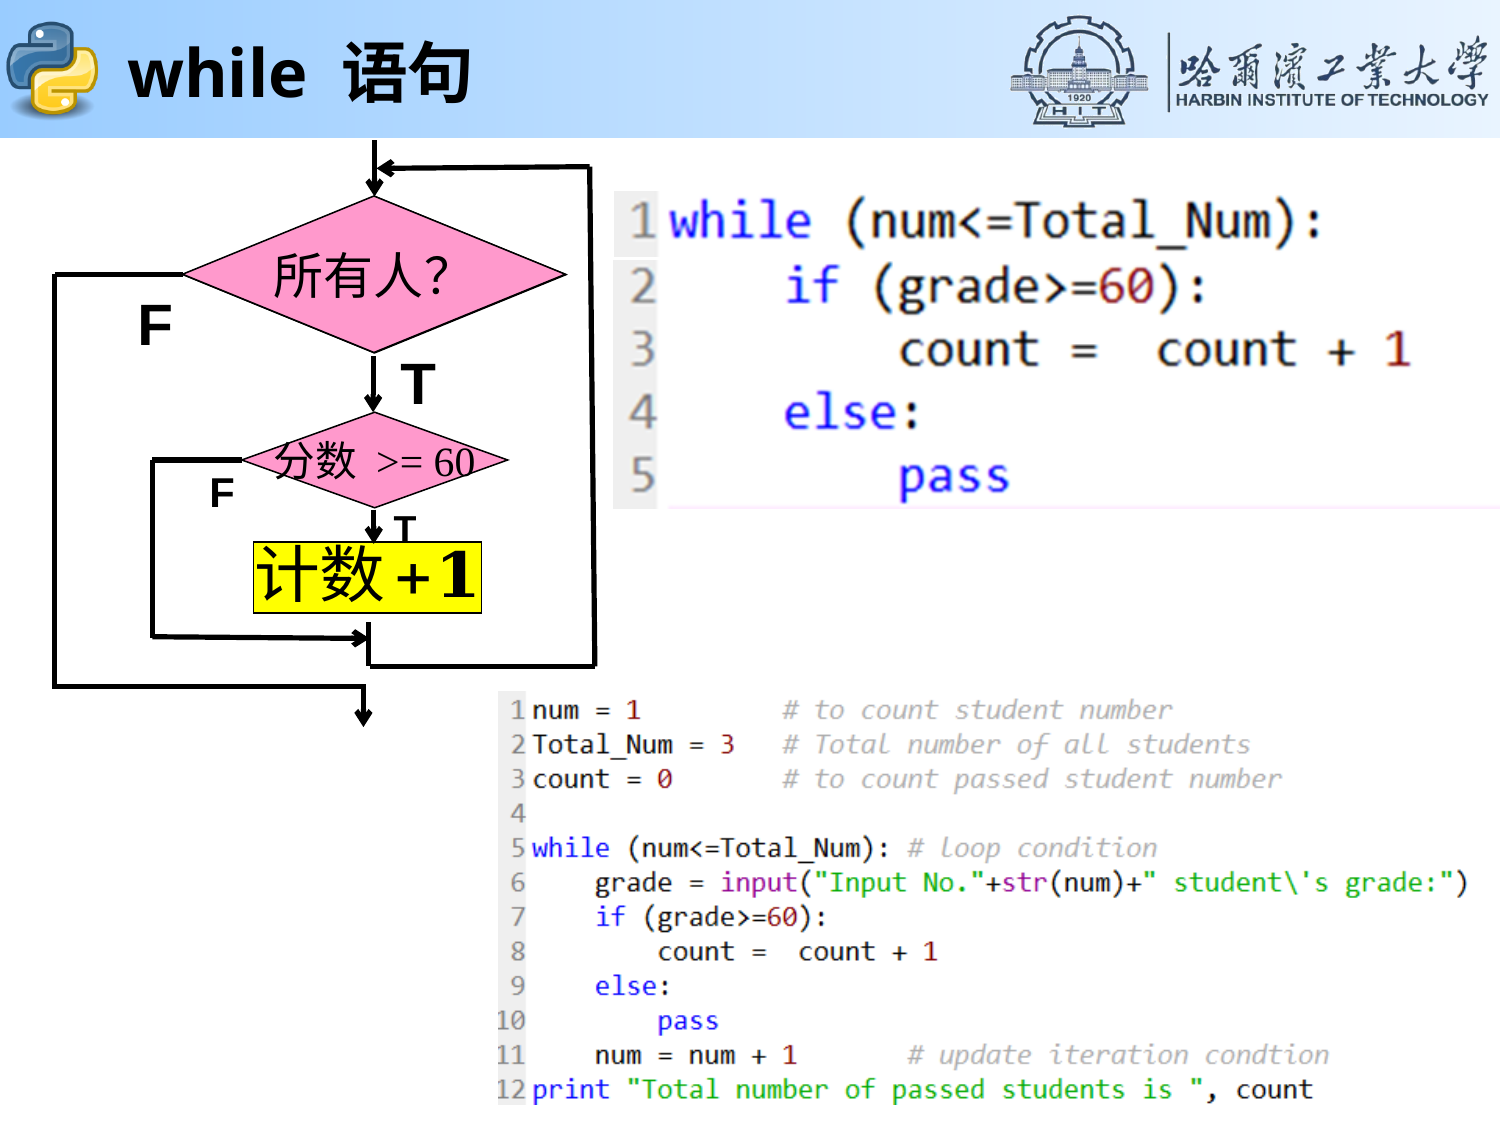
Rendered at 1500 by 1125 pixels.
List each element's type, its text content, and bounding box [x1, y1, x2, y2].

picture [1000, 4, 1500, 138]
picture [614, 191, 1500, 253]
title while 语句 [112, 20, 1334, 121]
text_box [152, 411, 509, 639]
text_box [589, 178, 596, 667]
text_box T [382, 334, 465, 403]
picture [0, 19, 104, 123]
picture [497, 691, 1500, 1105]
text_box F [109, 279, 201, 359]
picture [612, 259, 1500, 509]
text_box 所有人？ [192, 199, 566, 350]
